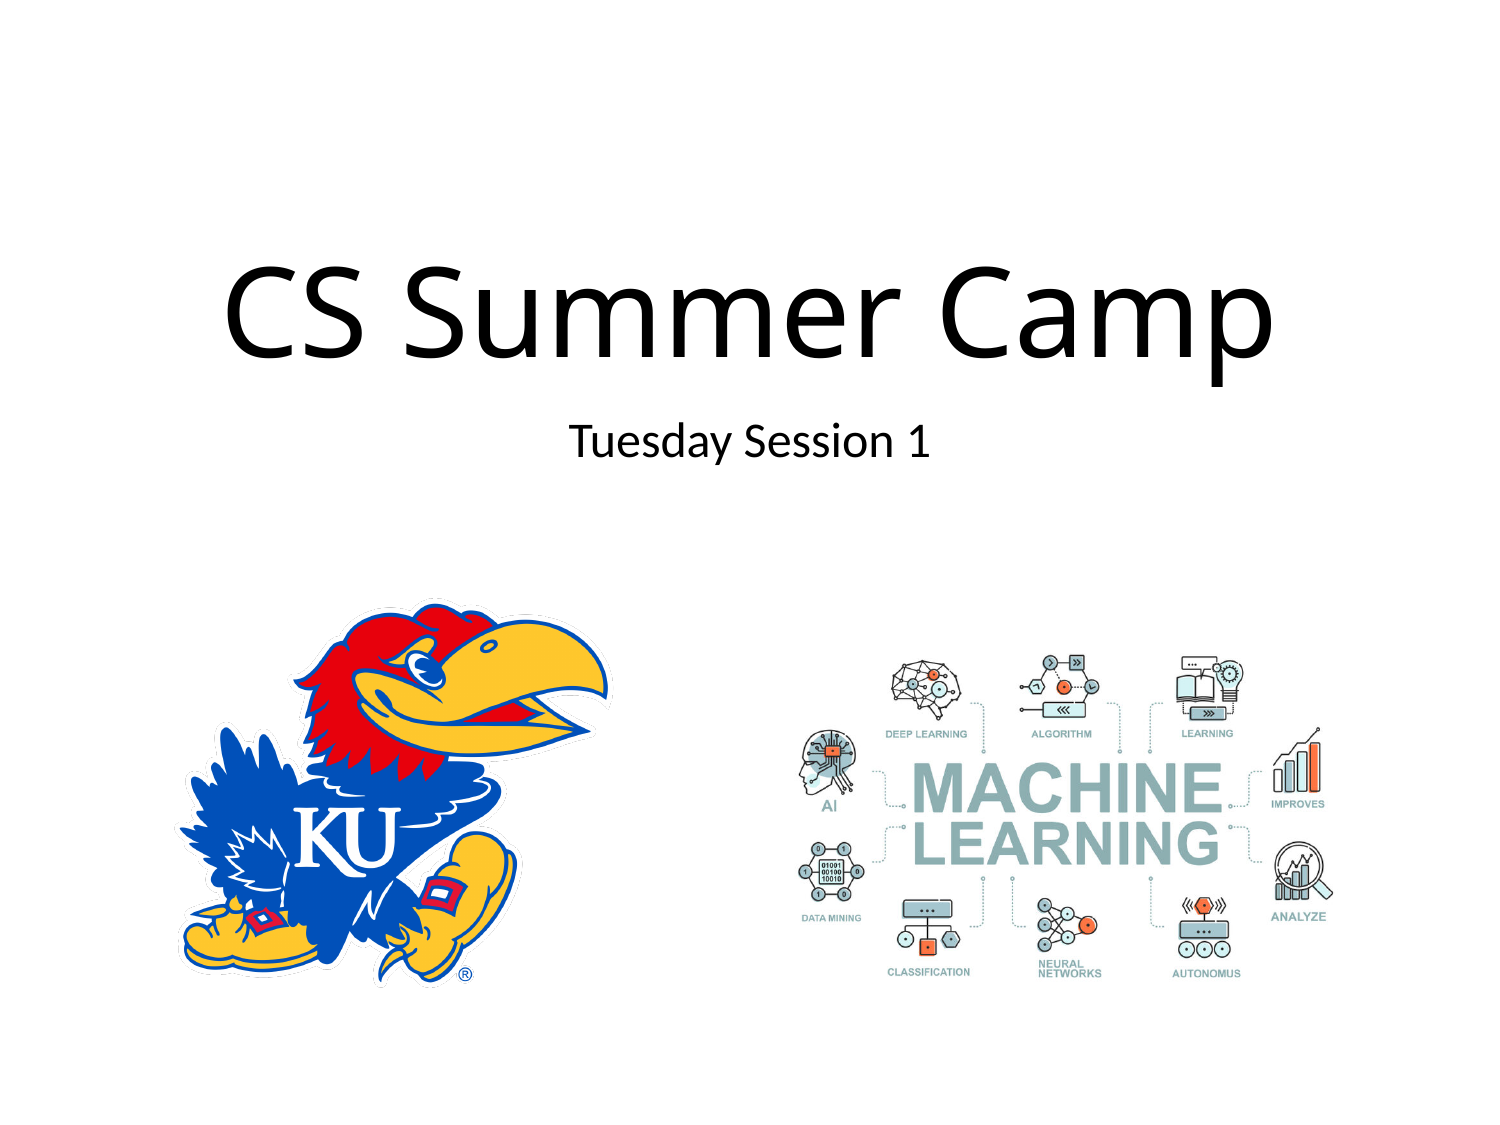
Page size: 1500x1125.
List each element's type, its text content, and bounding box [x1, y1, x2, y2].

picture [743, 637, 1384, 1030]
title CS Summer Camp [112, 0, 1388, 392]
subtitle Tuesday Session 1 [187, 406, 1313, 679]
picture [173, 596, 615, 989]
